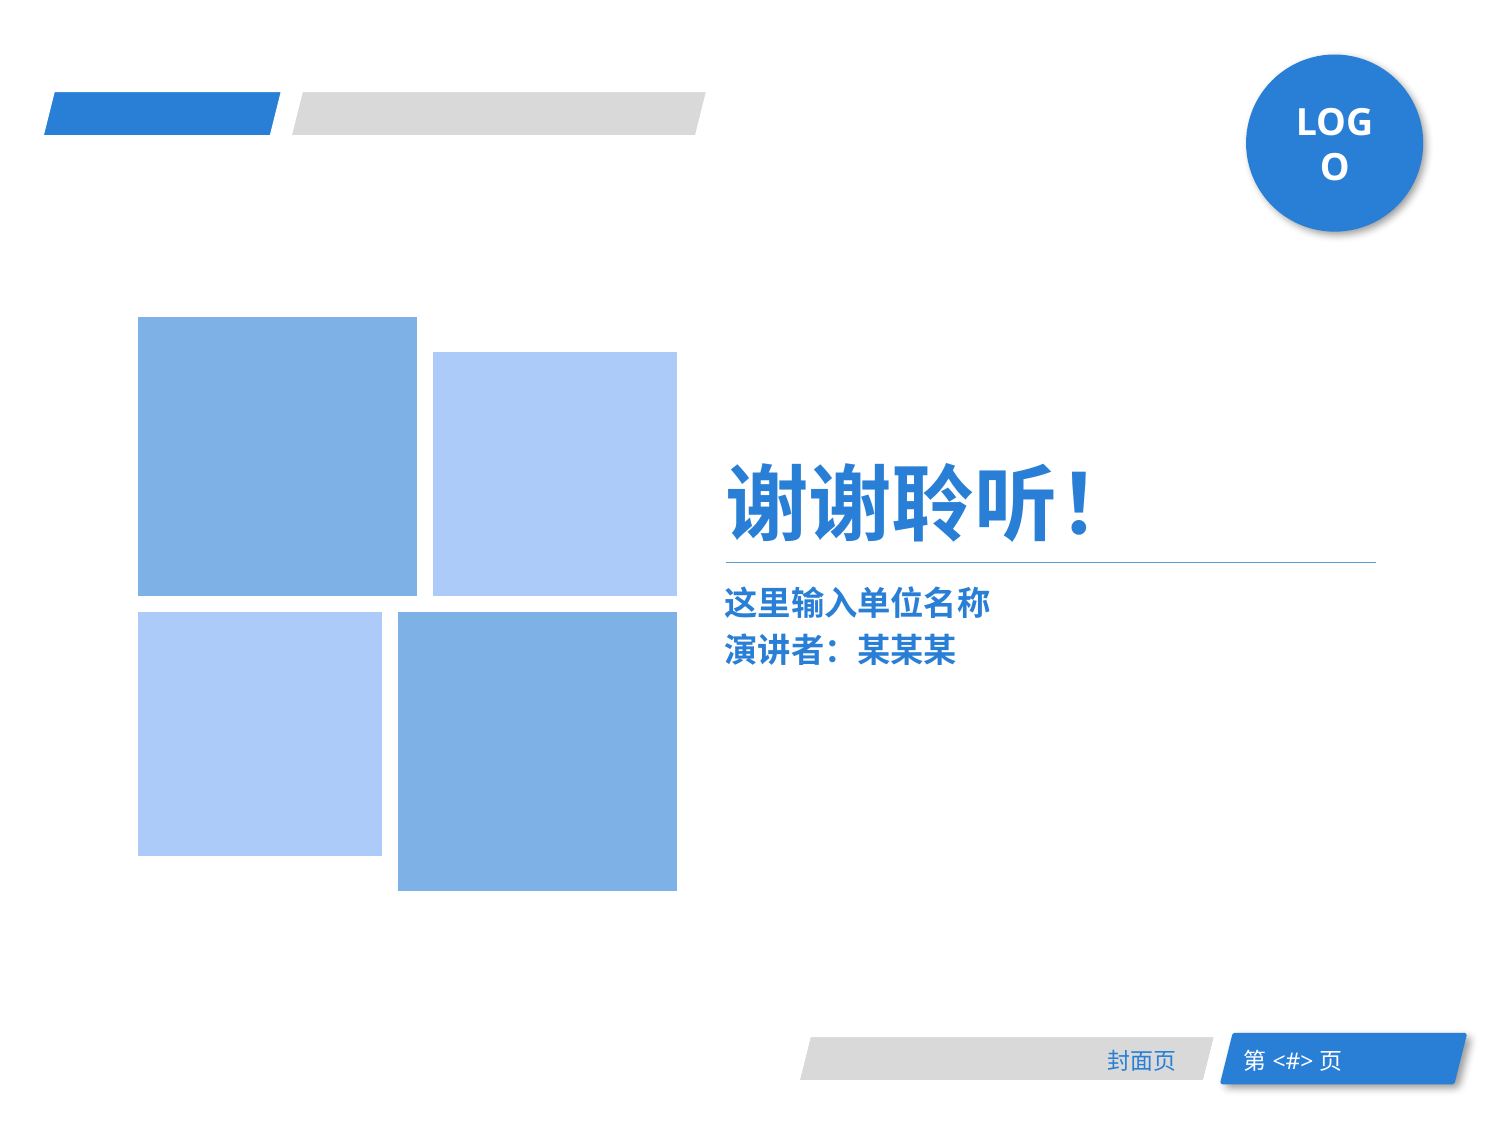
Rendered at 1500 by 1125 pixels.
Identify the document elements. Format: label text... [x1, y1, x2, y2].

text_box [134, 608, 386, 860]
text_box [134, 312, 421, 600]
text_box [394, 608, 681, 895]
text_box [1220, 1032, 1467, 1085]
text_box [39, 87, 286, 140]
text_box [707, 444, 1377, 678]
text_box [429, 348, 681, 600]
text_box [795, 1032, 1219, 1085]
text_box 封面页 [1092, 1039, 1192, 1082]
text_box LOGO [1243, 52, 1426, 234]
text_box 第<#>页 [1229, 1039, 1357, 1082]
text_box [287, 87, 711, 140]
